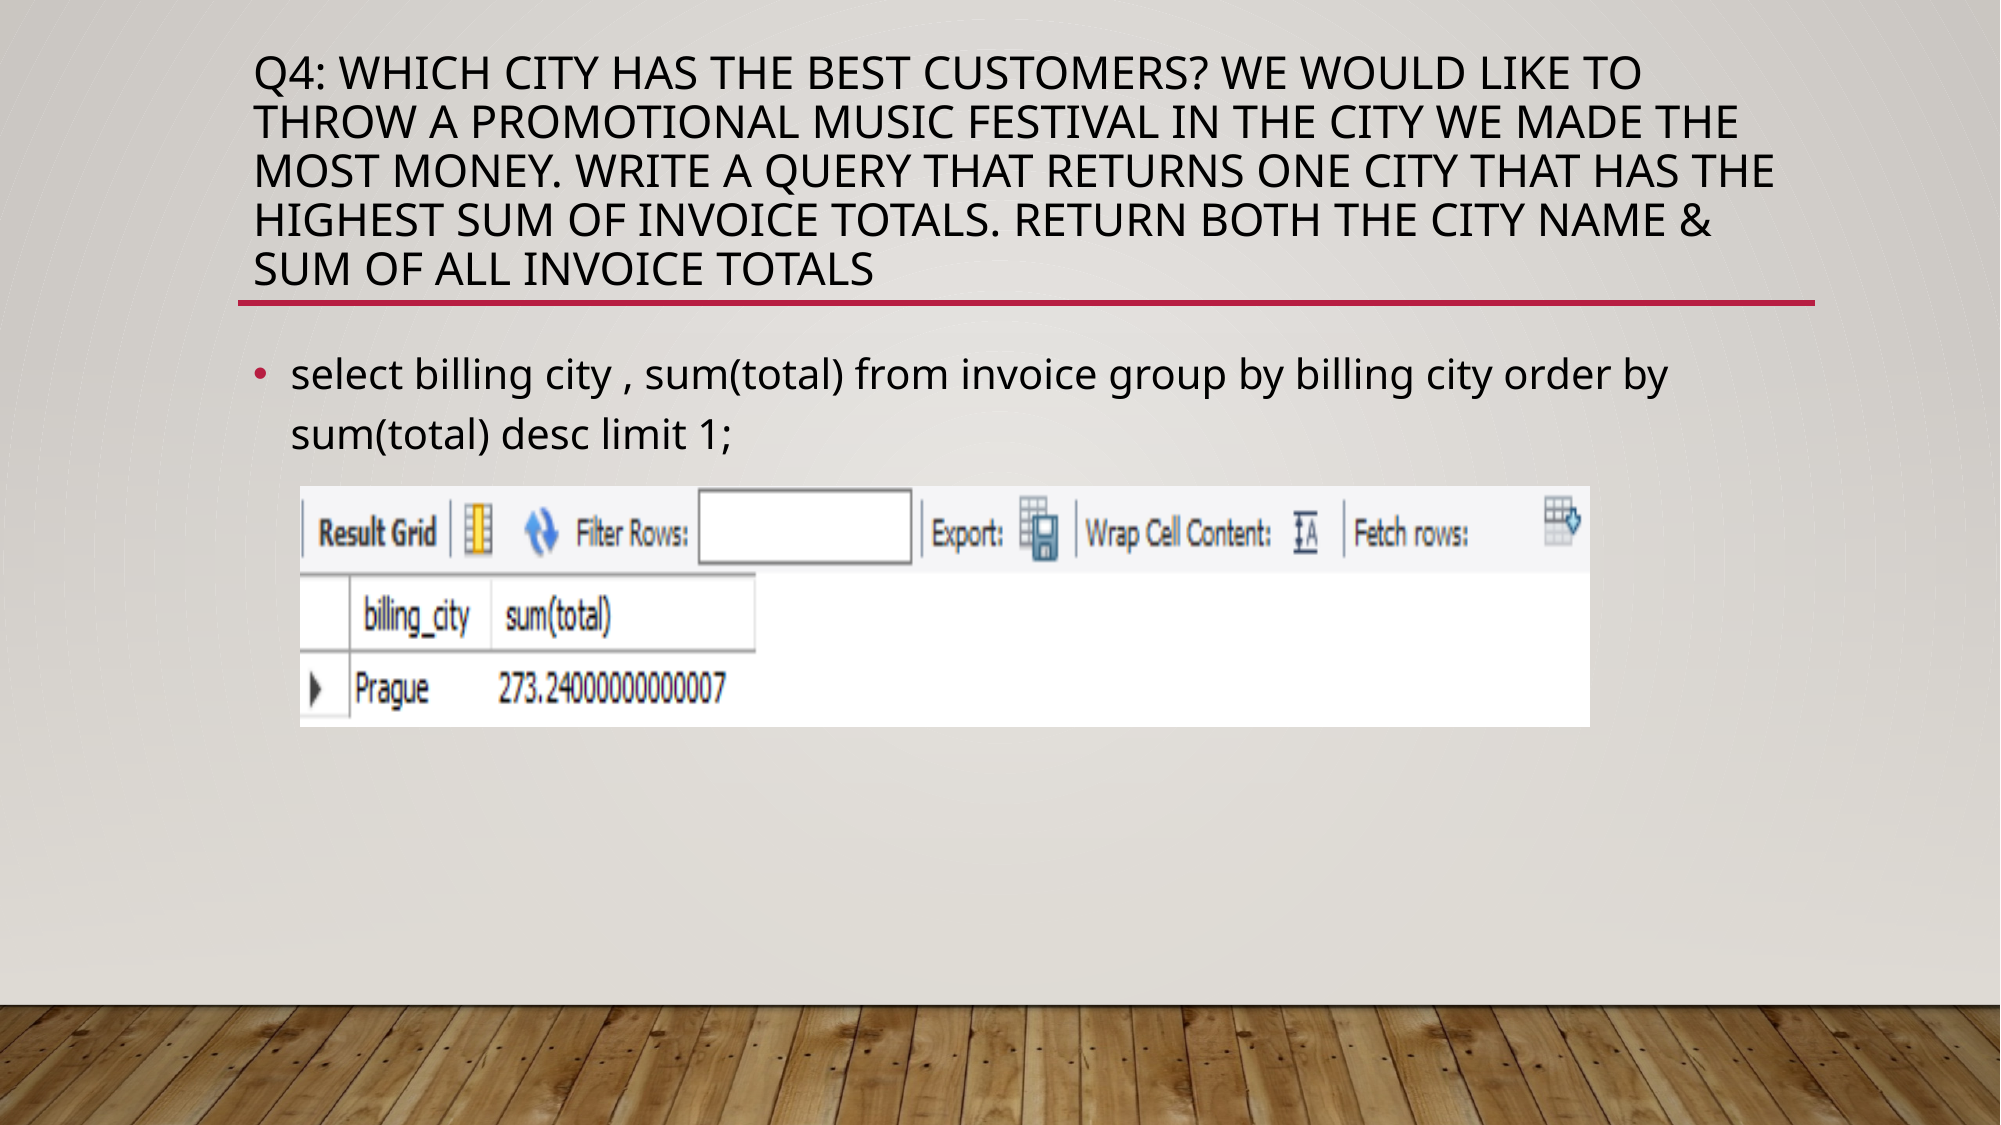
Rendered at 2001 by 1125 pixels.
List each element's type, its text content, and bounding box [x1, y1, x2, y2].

picture [0, 1005, 2000, 1125]
picture [299, 486, 1591, 727]
list select billing city , sum(total) from invoice group by billing city order by sum(total) desc limit 1; [238, 330, 1814, 897]
title Q4: Which city has the best customers? We would like to throw a promotional Music Festival in the city we made the most money. Write a query that returns one city that has the highest sum of invoice totals. Return both the city name & sum of all invoice totals [238, 42, 1814, 305]
